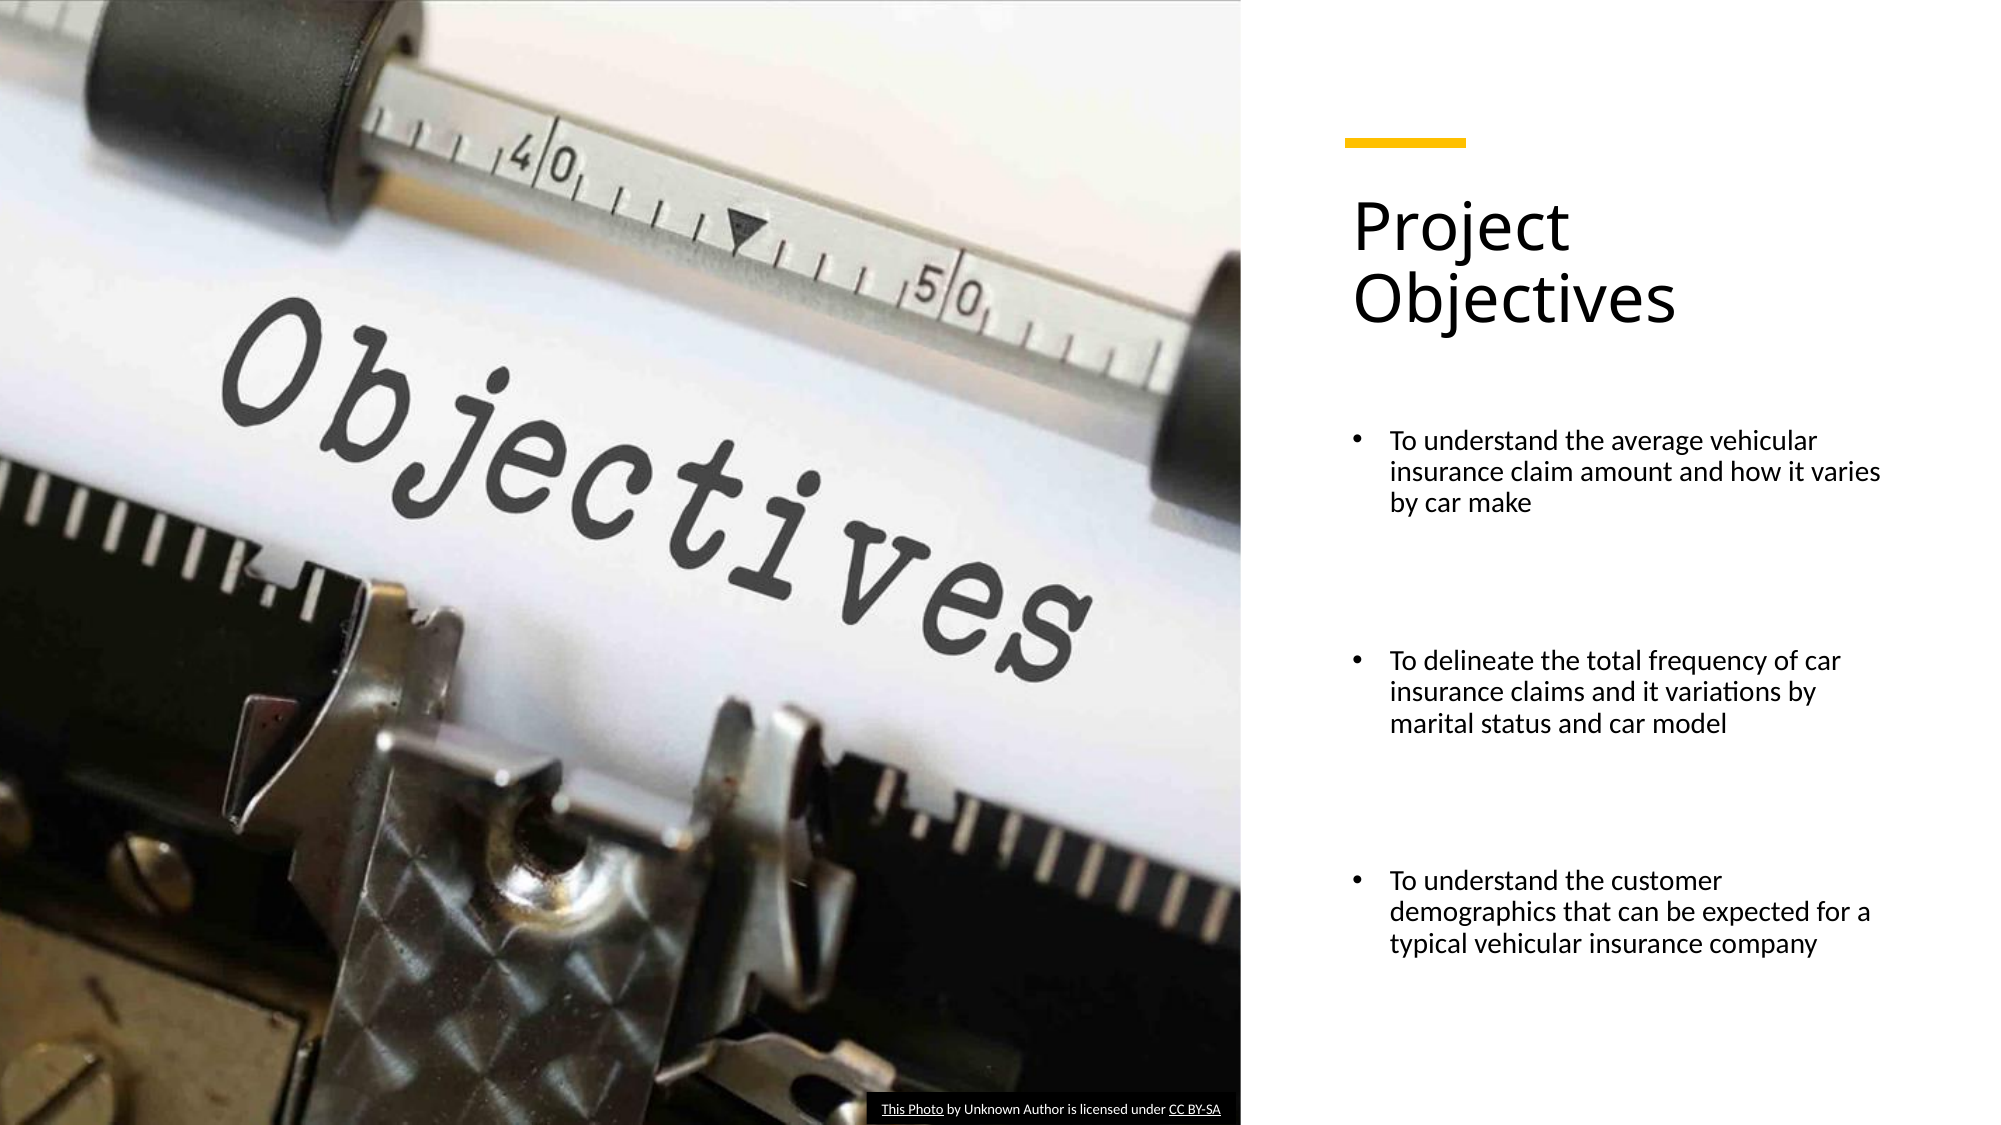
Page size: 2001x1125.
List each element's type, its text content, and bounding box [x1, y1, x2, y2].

picture [0, 0, 1241, 1125]
title Project Objectives [1337, 185, 1901, 417]
list To understand the average vehicular insurance claim amount and how it varies by car make To delineate the total frequency of car insurance claims and it variations by marital status and car model To understand the customer demographics that can be expected for a typical vehicular insurance company [1337, 417, 1901, 1008]
